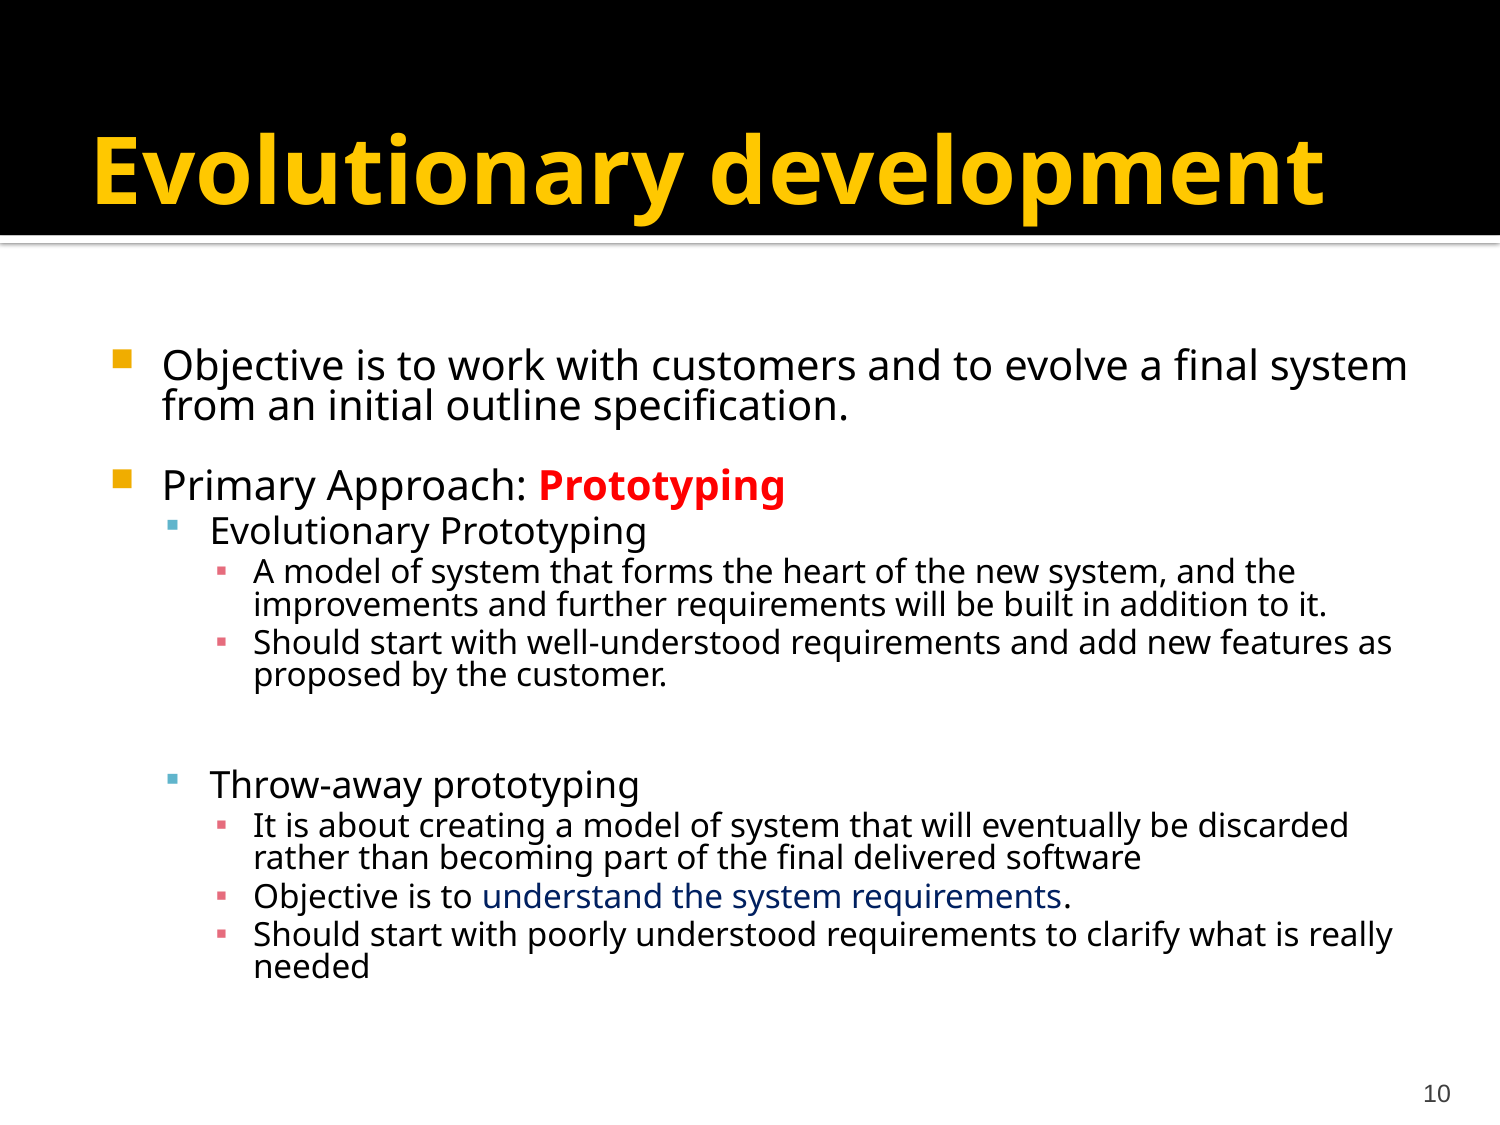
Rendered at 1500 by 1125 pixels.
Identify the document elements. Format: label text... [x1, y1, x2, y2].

list Objective is to work with customers and to evolve a final system from an initial outline specification. Primary Approach: Prototyping Evolutionary Prototyping A model of system that forms the heart of the new system, and the improvements and further requirements will be built in addition to it. Should start with well-understood requirements and add new features as proposed by the customer. Throw-away prototyping It is about creating a model of system that will eventually be discarded rather than becoming part of the final delivered software Objective is to understand the system requirements. Should start with poorly understood requirements to clarify what is really needed [75, 291, 1425, 1050]
slide_number 10 [1345, 1062, 1467, 1108]
title Evolutionary development [75, 24, 1425, 231]
